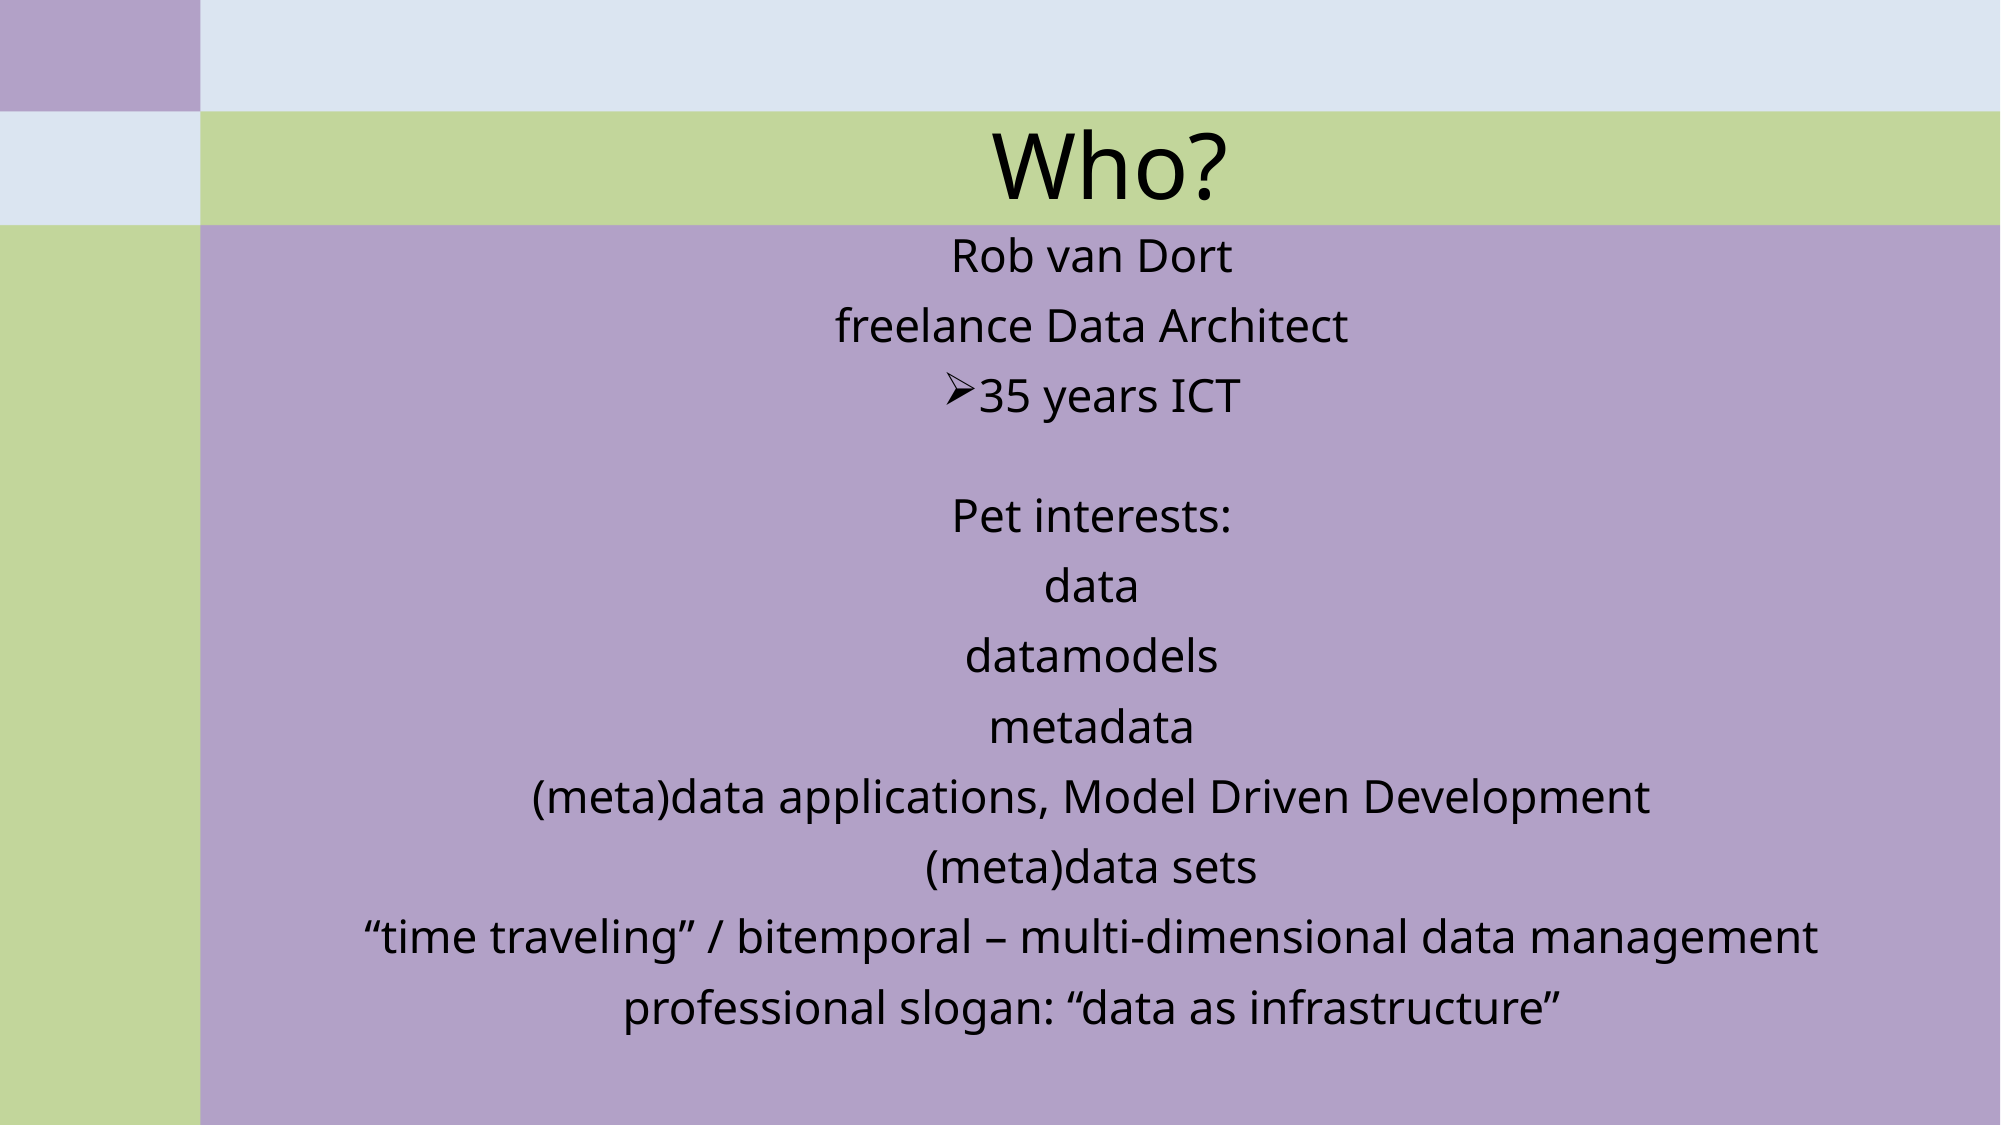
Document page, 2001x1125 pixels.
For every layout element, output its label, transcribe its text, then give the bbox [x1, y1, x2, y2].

list Rob van Dort freelance Data Architect 35 years ICT Pet interests: data datamodels metadata (meta)data applications, Model Driven Development (meta)data sets “time traveling” / bitemporal – multi-dimensional data management professional slogan: “data as infrastructure” [246, 224, 1938, 1116]
title Who? [202, 61, 2000, 279]
picture [0, 0, 2001, 1125]
